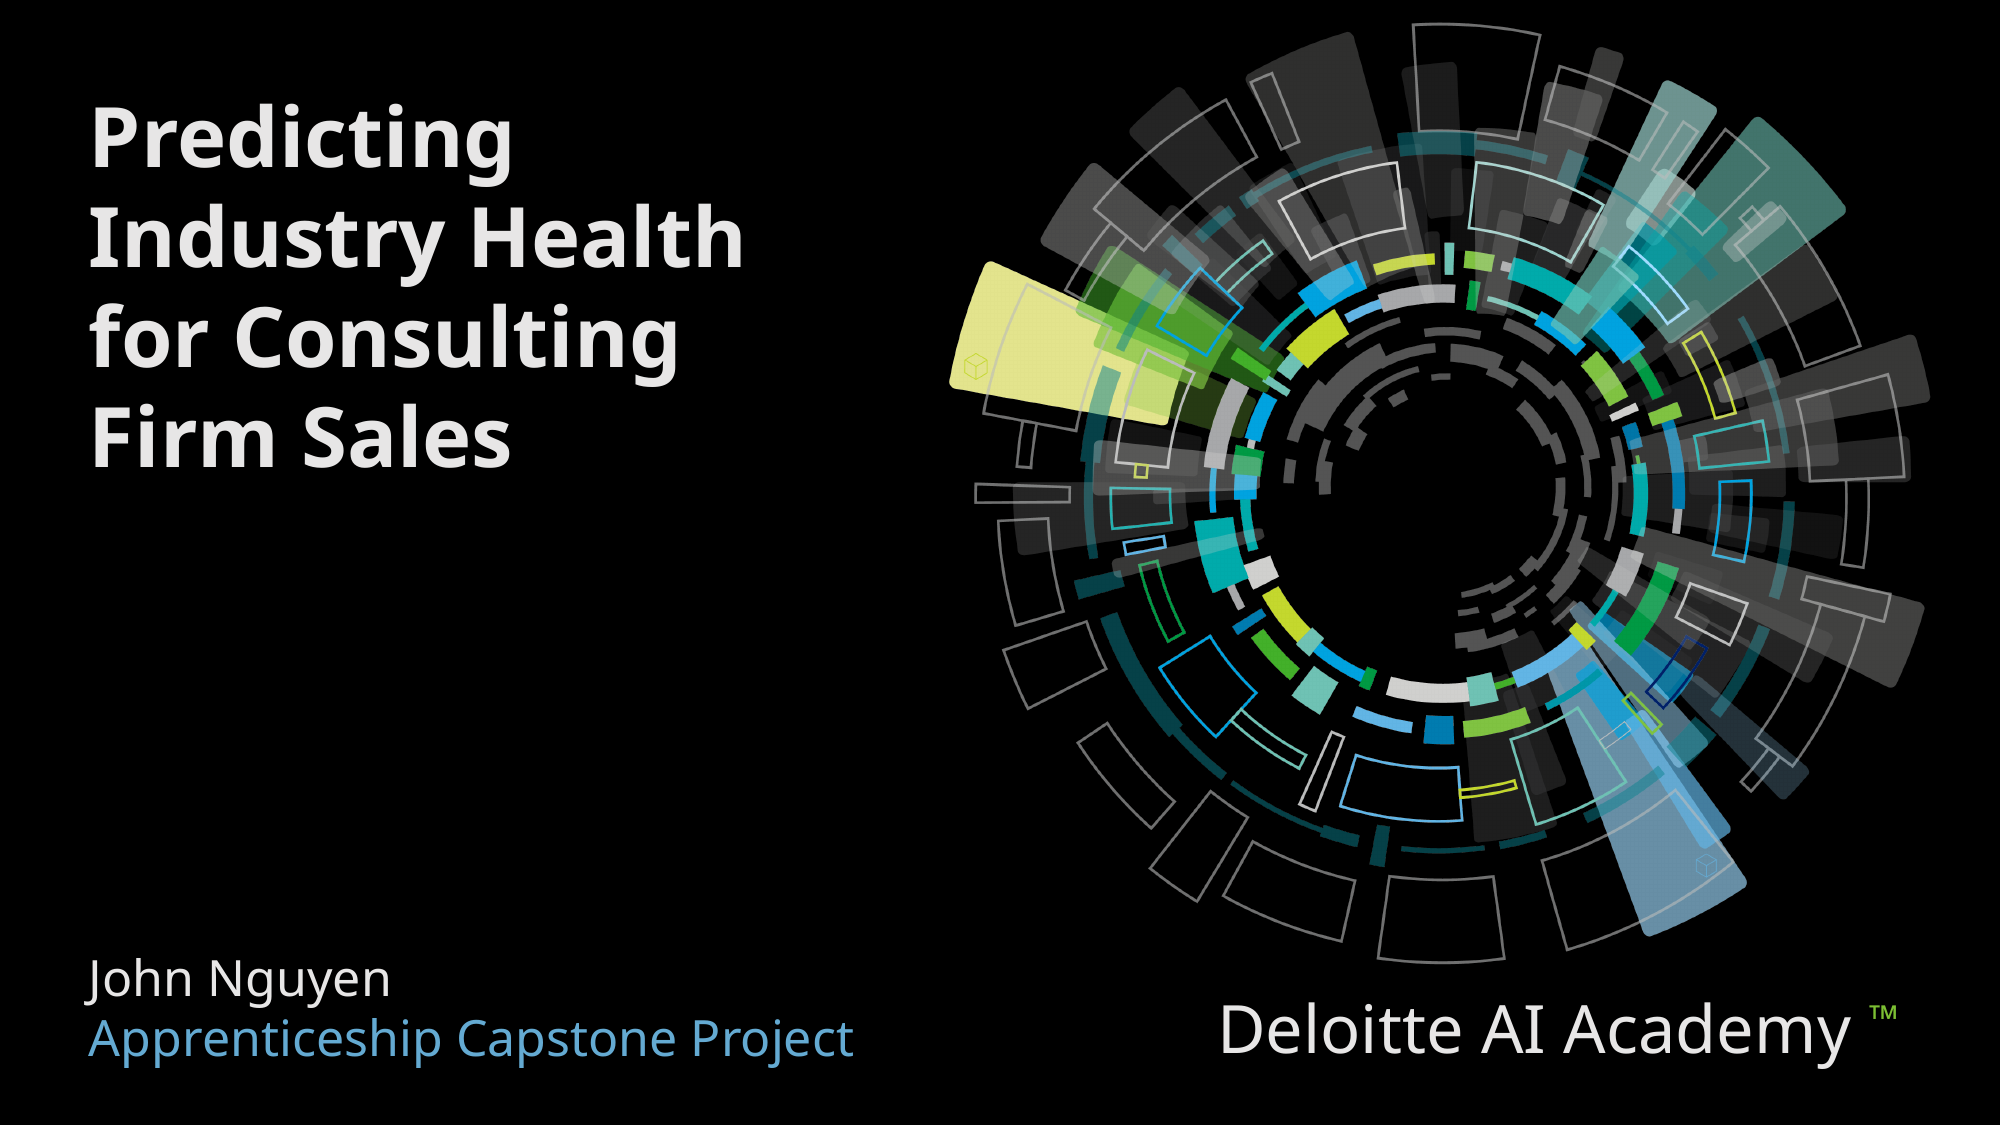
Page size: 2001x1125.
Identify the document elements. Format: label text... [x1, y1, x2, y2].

text_box Predicting Industry Health for Consulting Firm Sales [74, 76, 821, 492]
text_box John Nguyen Apprenticeship Capstone Project [74, 938, 1130, 1074]
picture [902, 0, 1964, 1032]
text_box Deloitte AI Academy ™ [1202, 1032, 1914, 1074]
